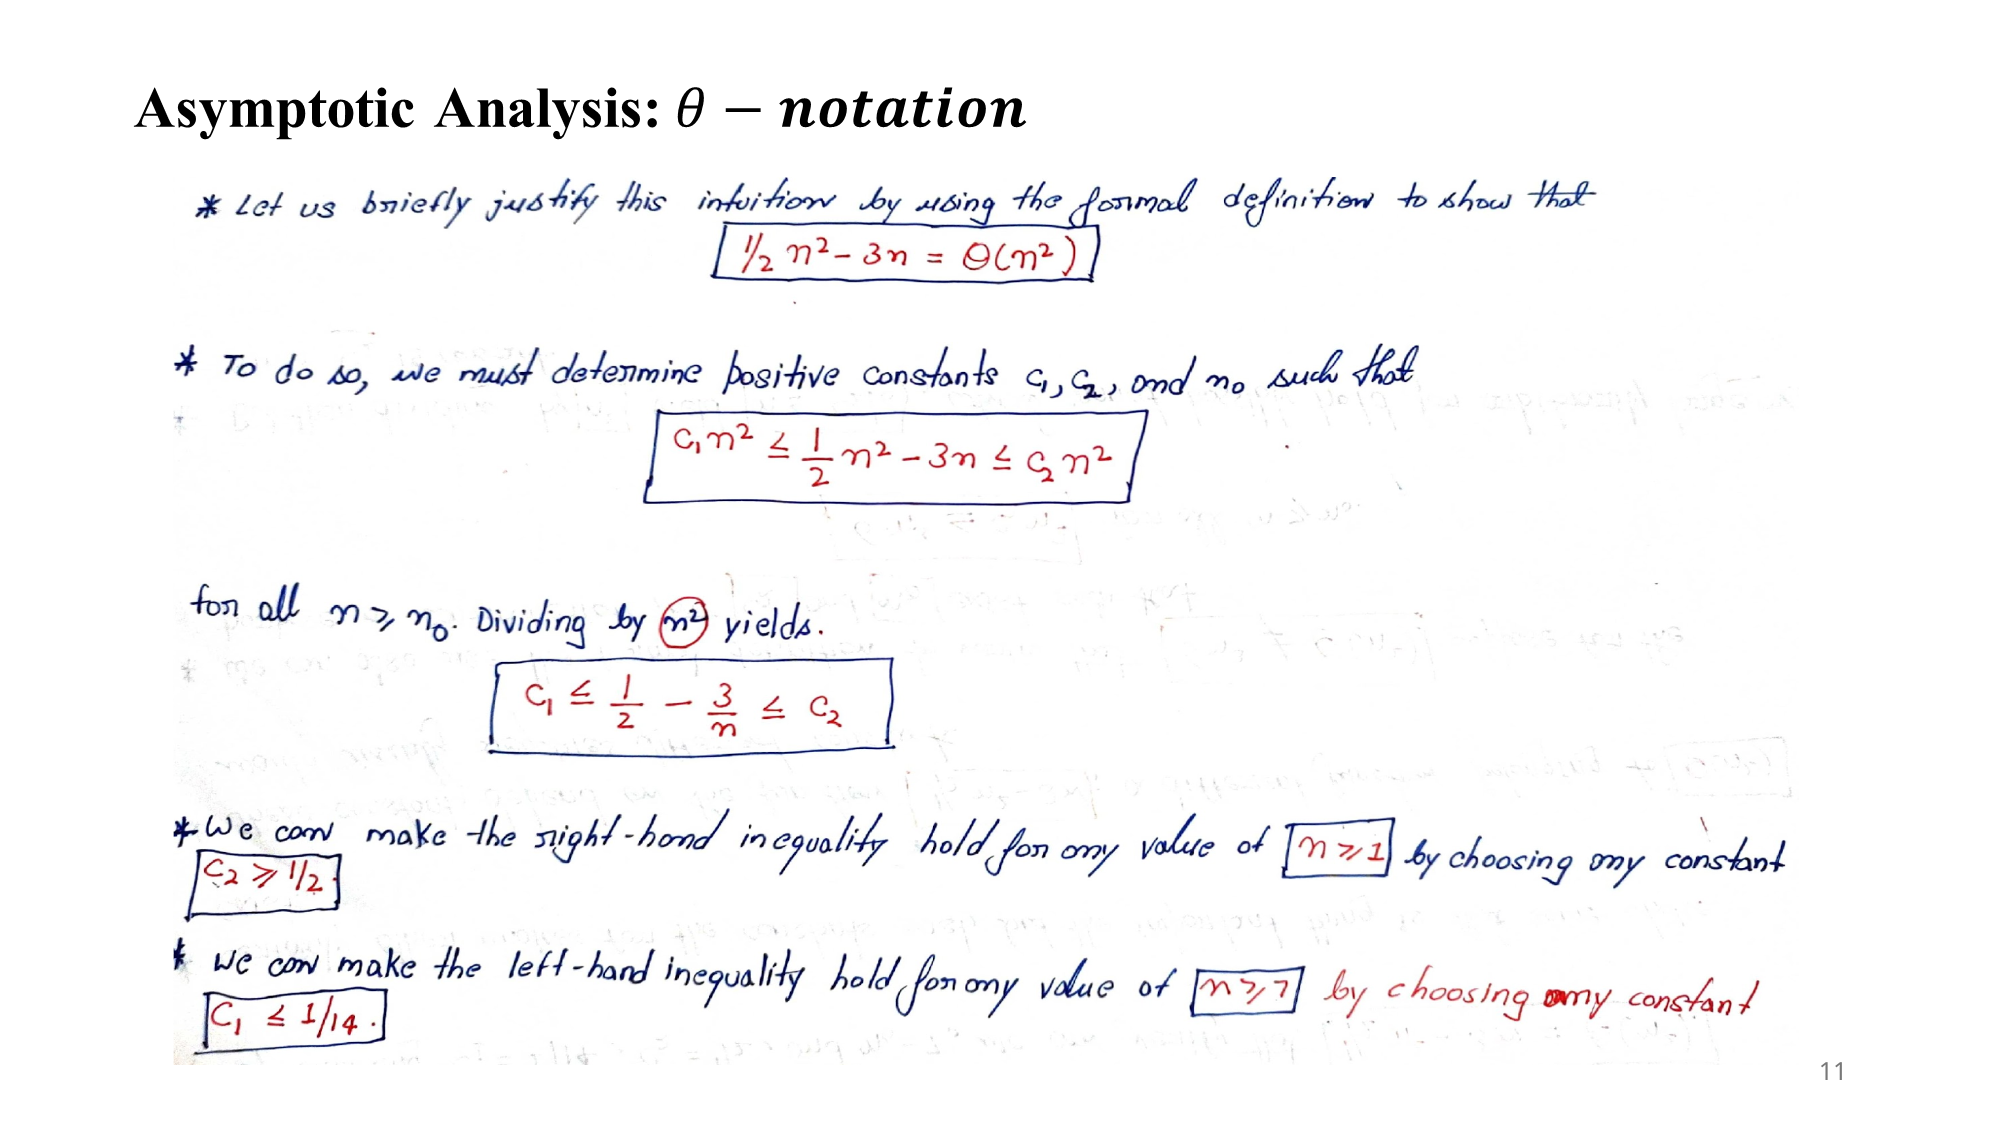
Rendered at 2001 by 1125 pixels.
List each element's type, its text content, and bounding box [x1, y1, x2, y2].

picture [173, 0, 1799, 1125]
text_box [118, 63, 542, 149]
slide_number 11 [1431, 1042, 1863, 1103]
